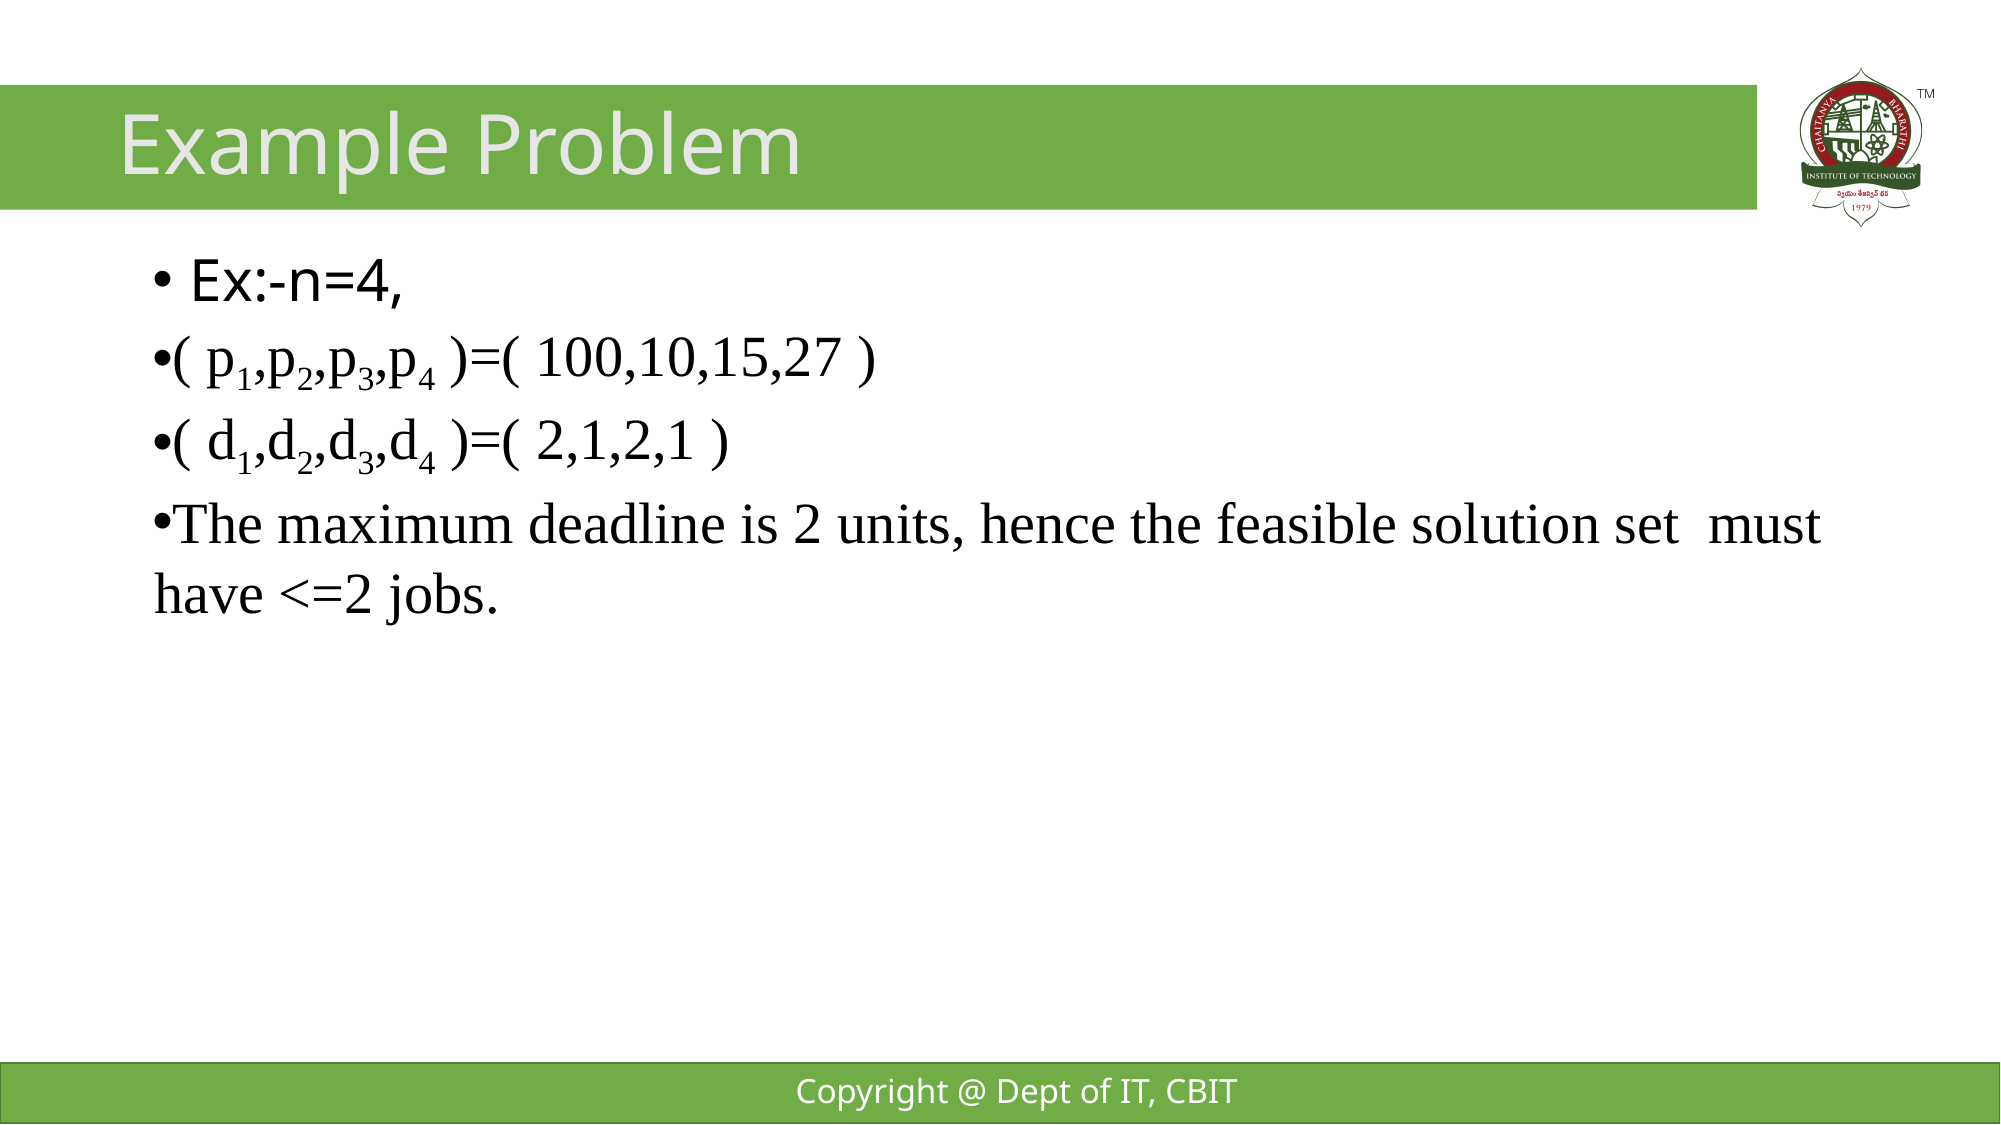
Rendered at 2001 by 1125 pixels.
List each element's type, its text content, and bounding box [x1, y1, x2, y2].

list Ex:-n=4, ( p1,p2,p3,p4 )=( 100,10,15,27 ) ( d1,d2,d3,d4 )=( 2,1,2,1 ) The maximum deadline is 2 units, hence the feasible solution set must have <=2 jobs. [137, 243, 1903, 1047]
title Example Problem [0, 84, 1758, 210]
footer Copyright @ Dept of IT, CBIT [679, 1062, 1355, 1123]
picture [1798, 67, 1937, 227]
